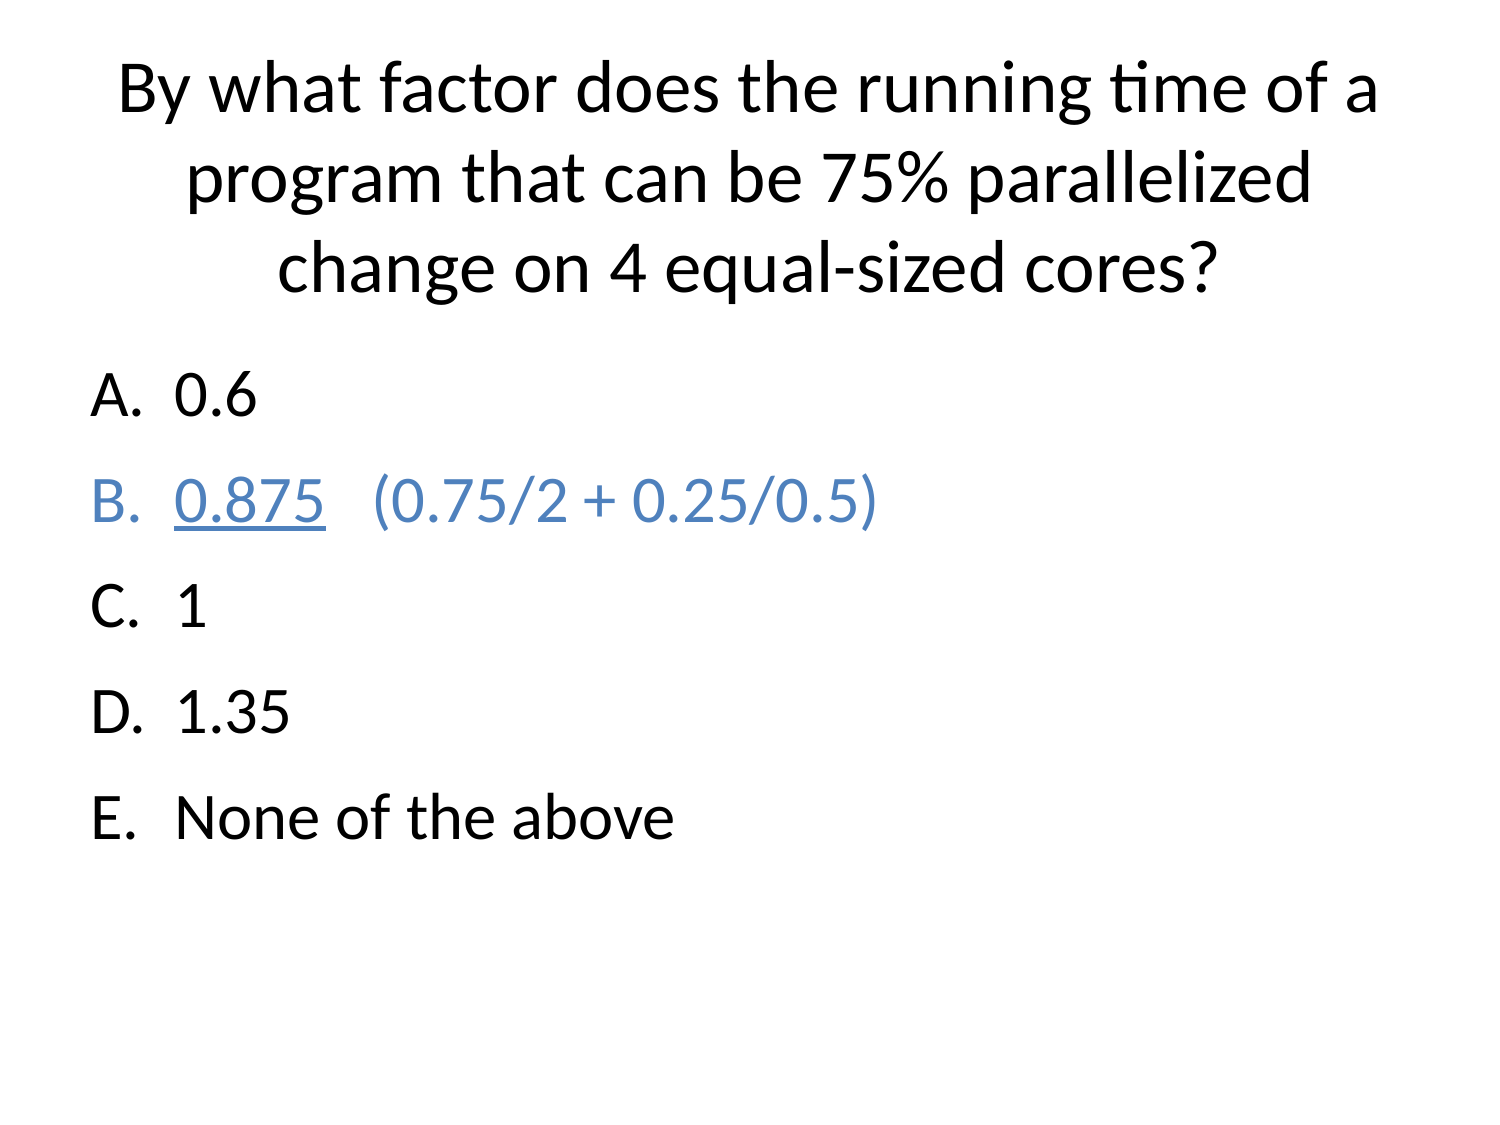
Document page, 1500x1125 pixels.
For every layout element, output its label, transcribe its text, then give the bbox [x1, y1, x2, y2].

title By what factor does the running time of a program that can be 75% parallelized change on 4 equal-sized cores? [75, 45, 1425, 300]
list 0.6 0.875 (0.75/2 + 0.25/0.5) 1 1.35 None of the above [75, 342, 1425, 1005]
